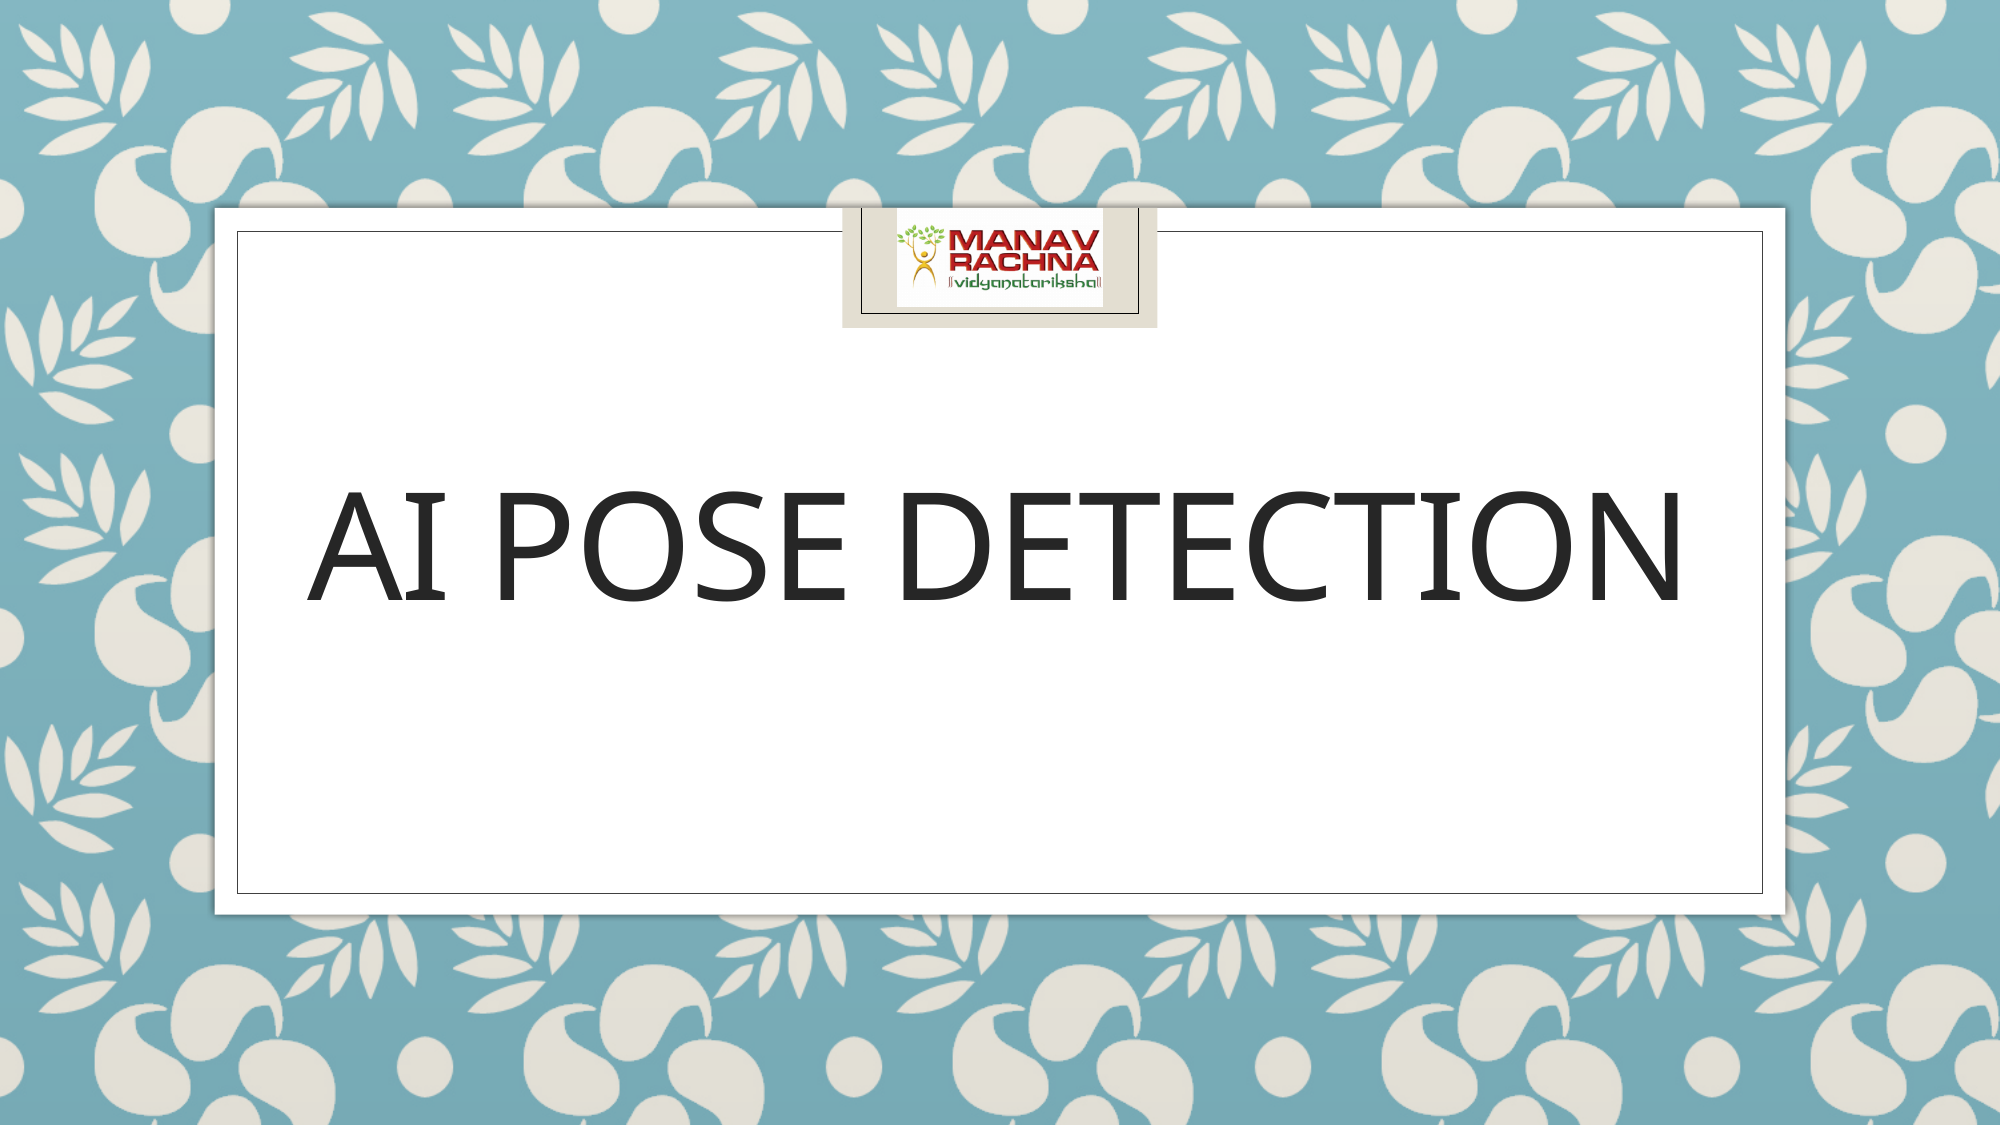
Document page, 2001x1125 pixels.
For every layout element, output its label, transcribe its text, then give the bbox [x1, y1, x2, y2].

picture [897, 208, 1103, 307]
title Ai pose detection [256, 343, 1744, 769]
